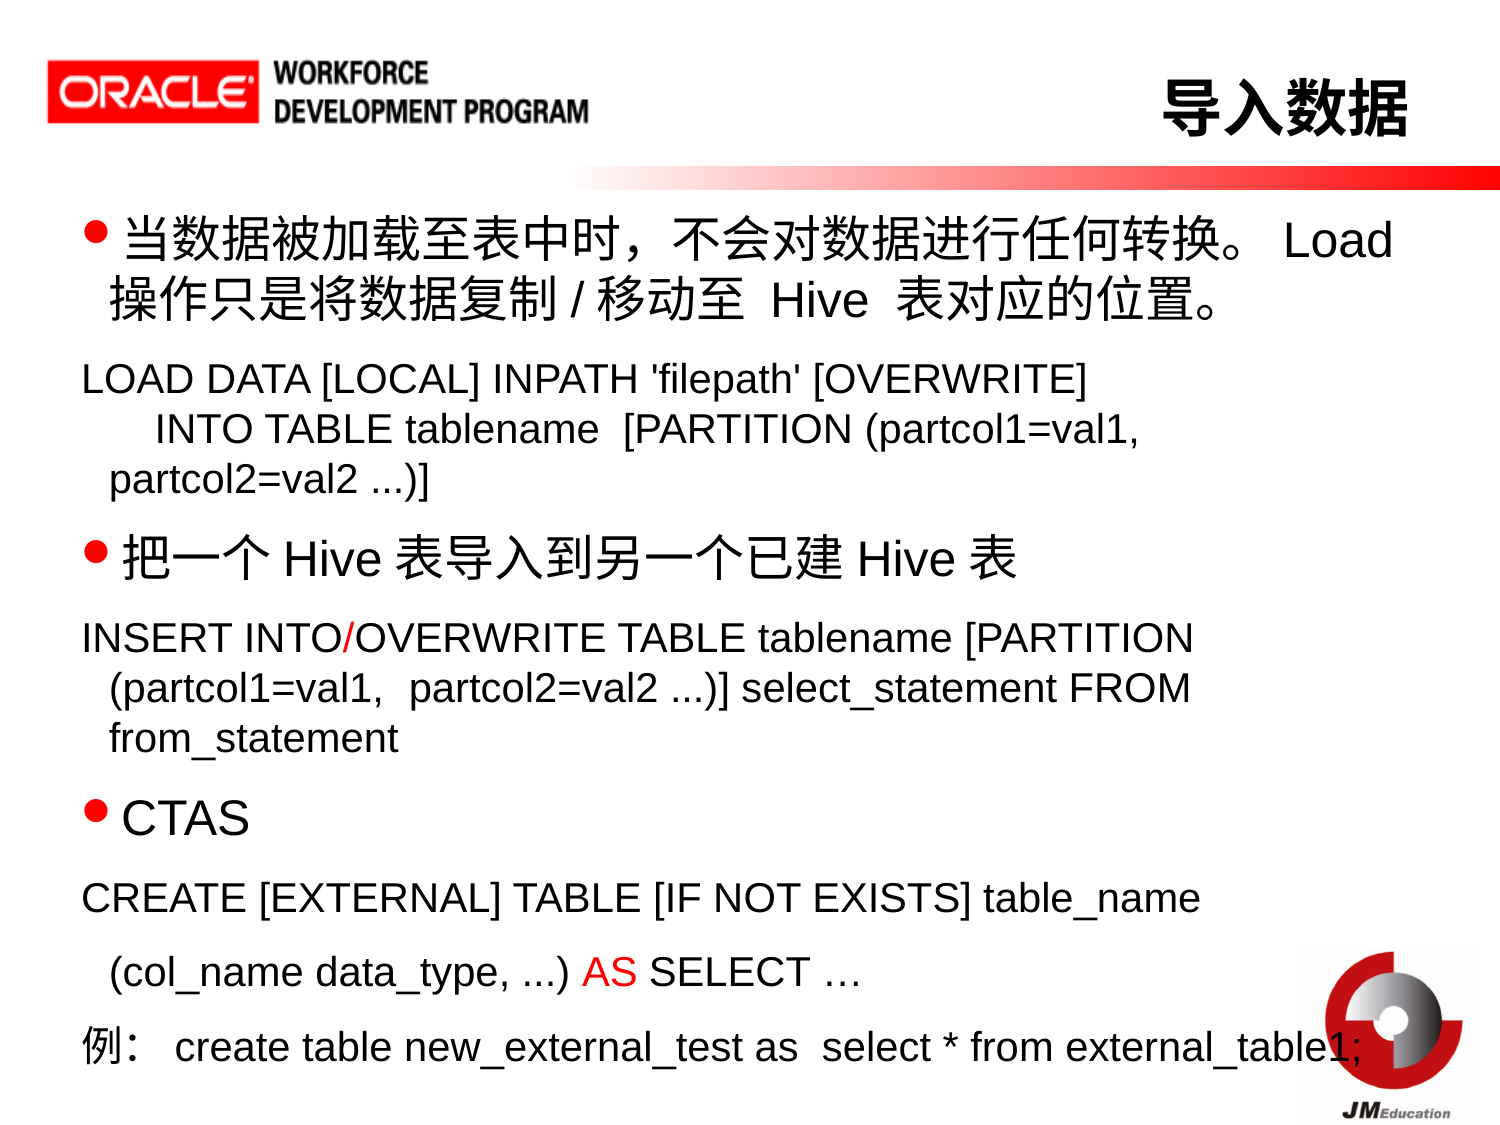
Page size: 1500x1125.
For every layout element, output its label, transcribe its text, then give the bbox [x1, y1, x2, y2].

picture [0, 0, 636, 186]
text_box 当数据被加载至表中时，不会对数据进行任何转换。Load 操作只是将数据复制/移动至 Hive 表对应的位置。 LOAD DATA [LOCAL] INPATH 'filepath' [OVERWRITE] INTO TABLE tablename [PARTITION (partcol1=val1, partcol2=val2 ...)] 把一个Hive表导入到另一个已建Hive表 INSERT INTO/OVERWRITE TABLE tablename [PARTITION (partcol1=val1, partcol2=val2 ...)] select_statement FROM from_statement CTAS CREATE [EXTERNAL] TABLE [IF NOT EXISTS] table_name (col_name data_type, ...) AS SELECT … 例：create table new_external_test as select * from external_table1; [38, 200, 1485, 1125]
text_box 导入数据 [99, 37, 1425, 152]
